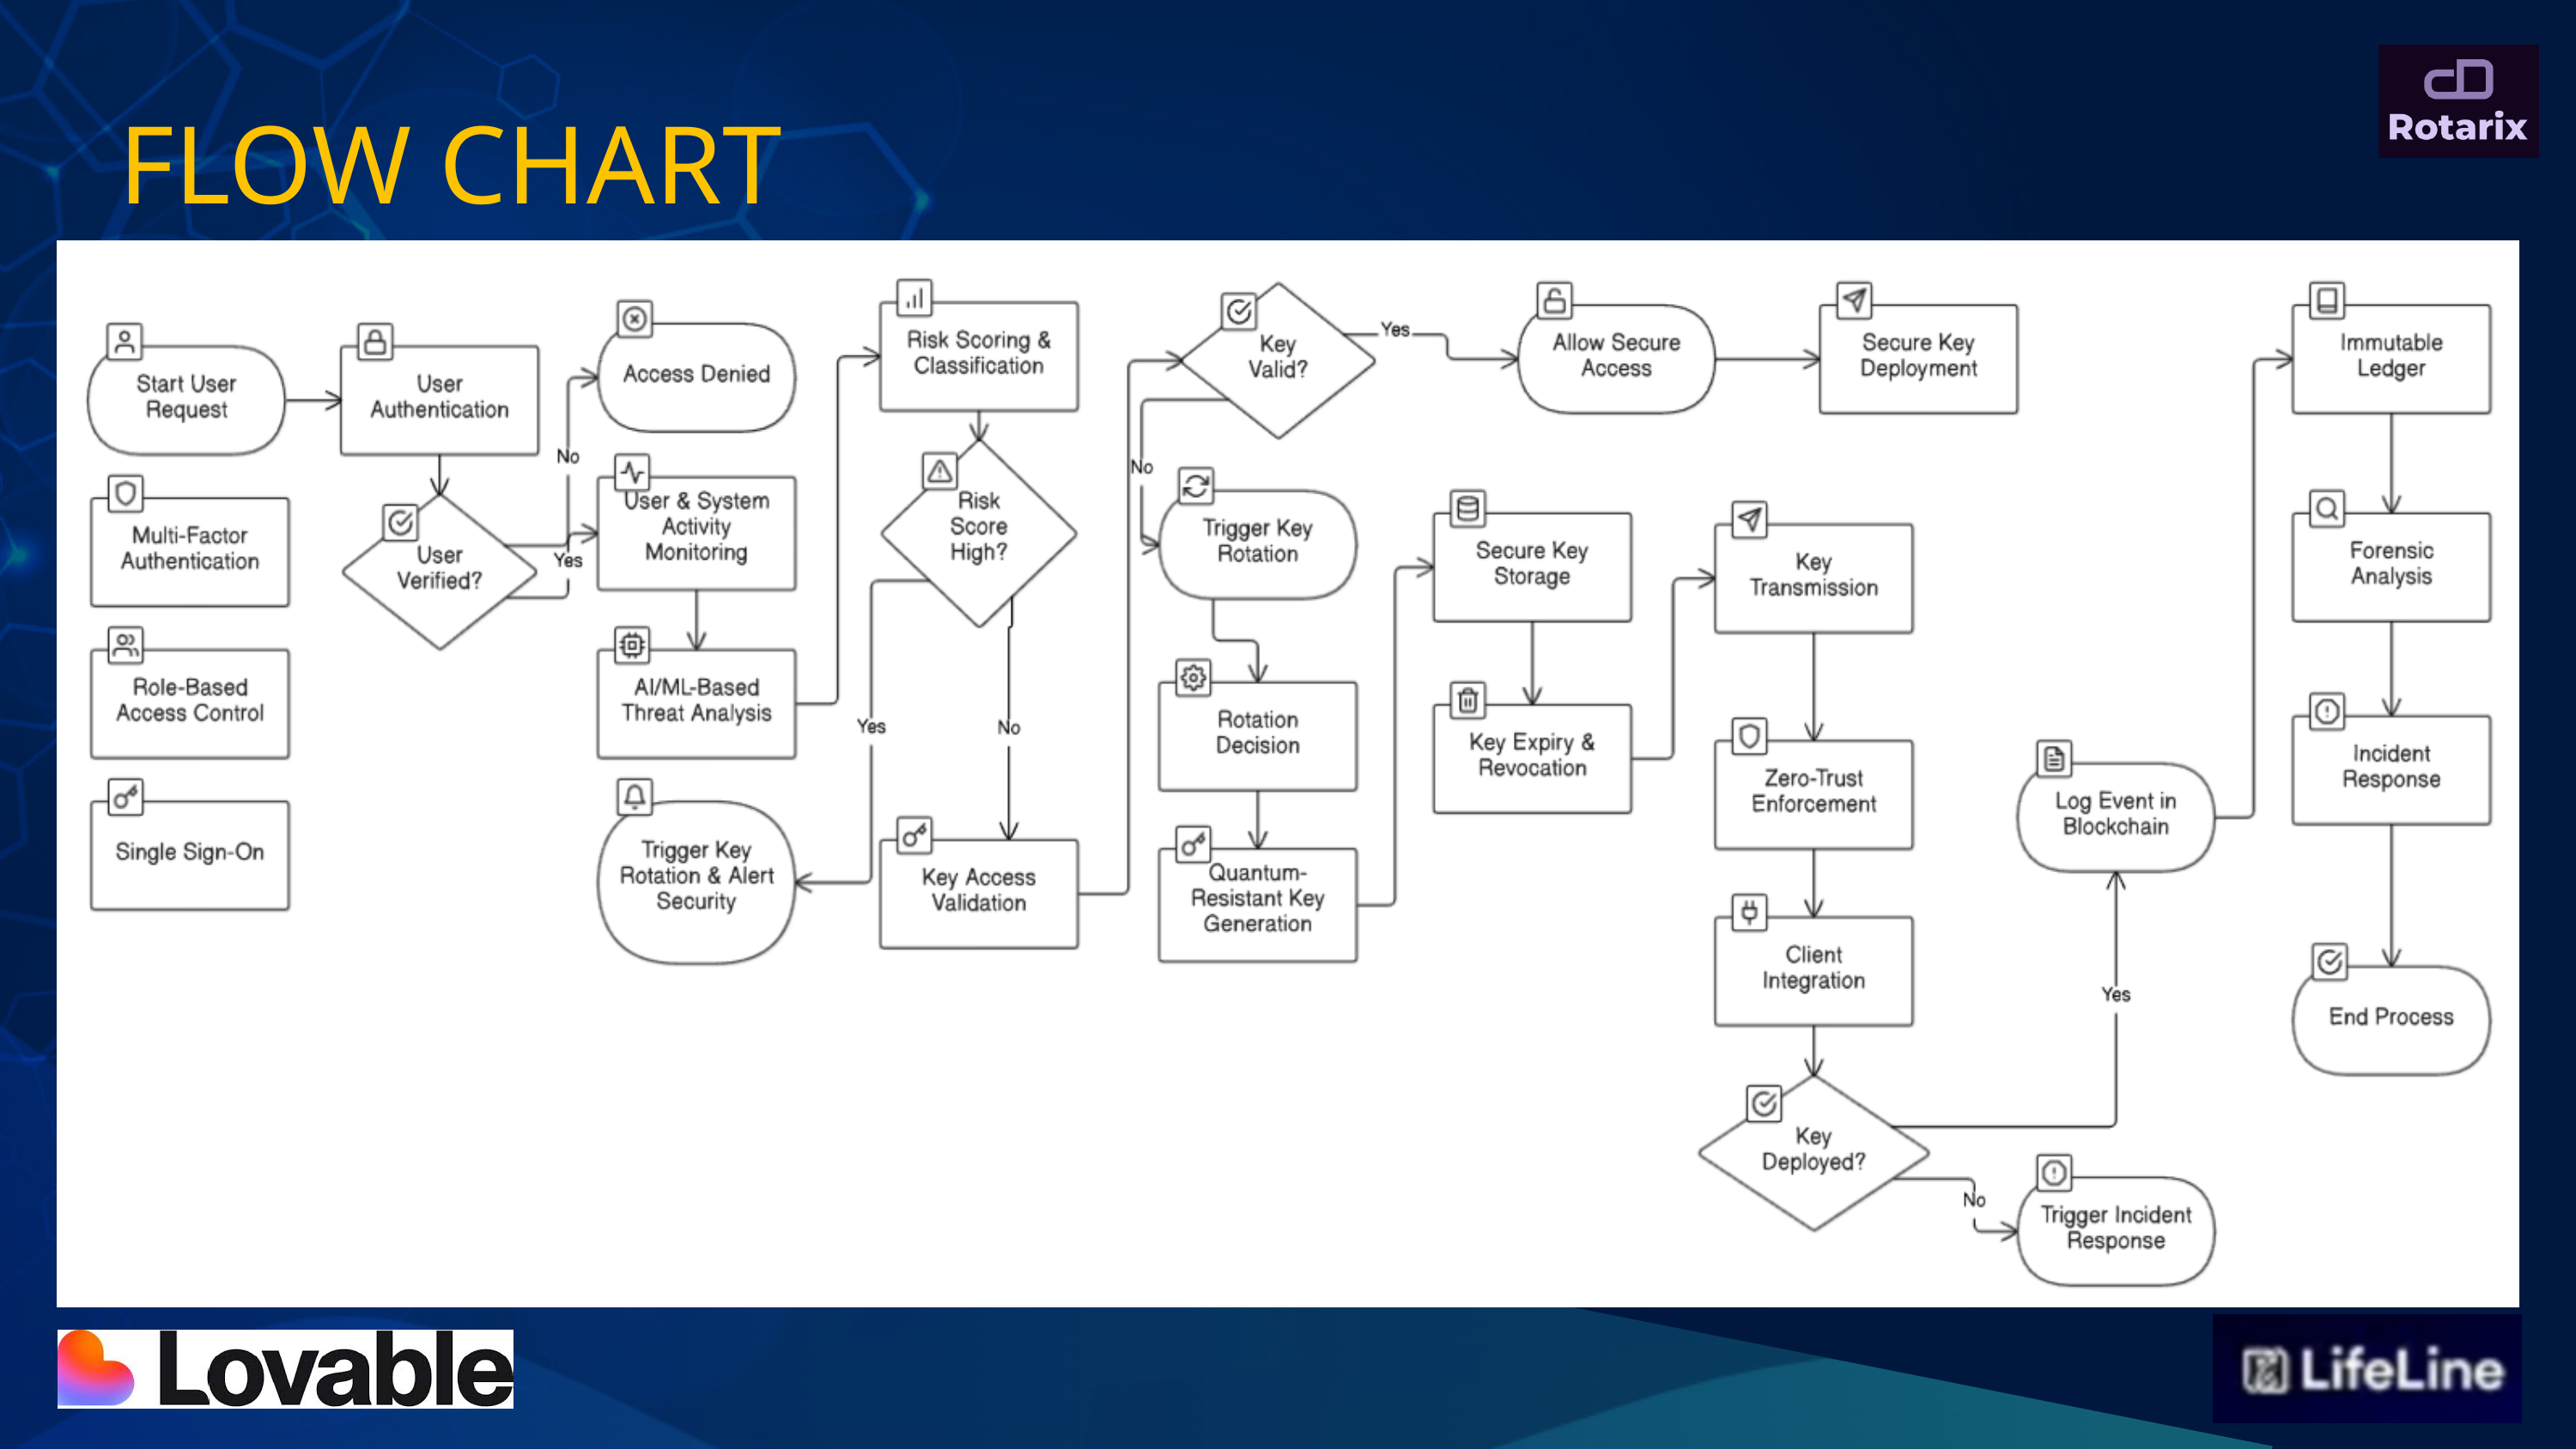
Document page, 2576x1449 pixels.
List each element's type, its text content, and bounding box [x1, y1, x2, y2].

picture [2213, 1314, 2522, 1423]
text_box [0, 0, 2576, 1449]
picture [2379, 44, 2540, 159]
text_box [0, 995, 2273, 1449]
picture [58, 1330, 513, 1410]
picture [57, 240, 2519, 1307]
text_box FLOW CHART [118, 82, 2555, 227]
